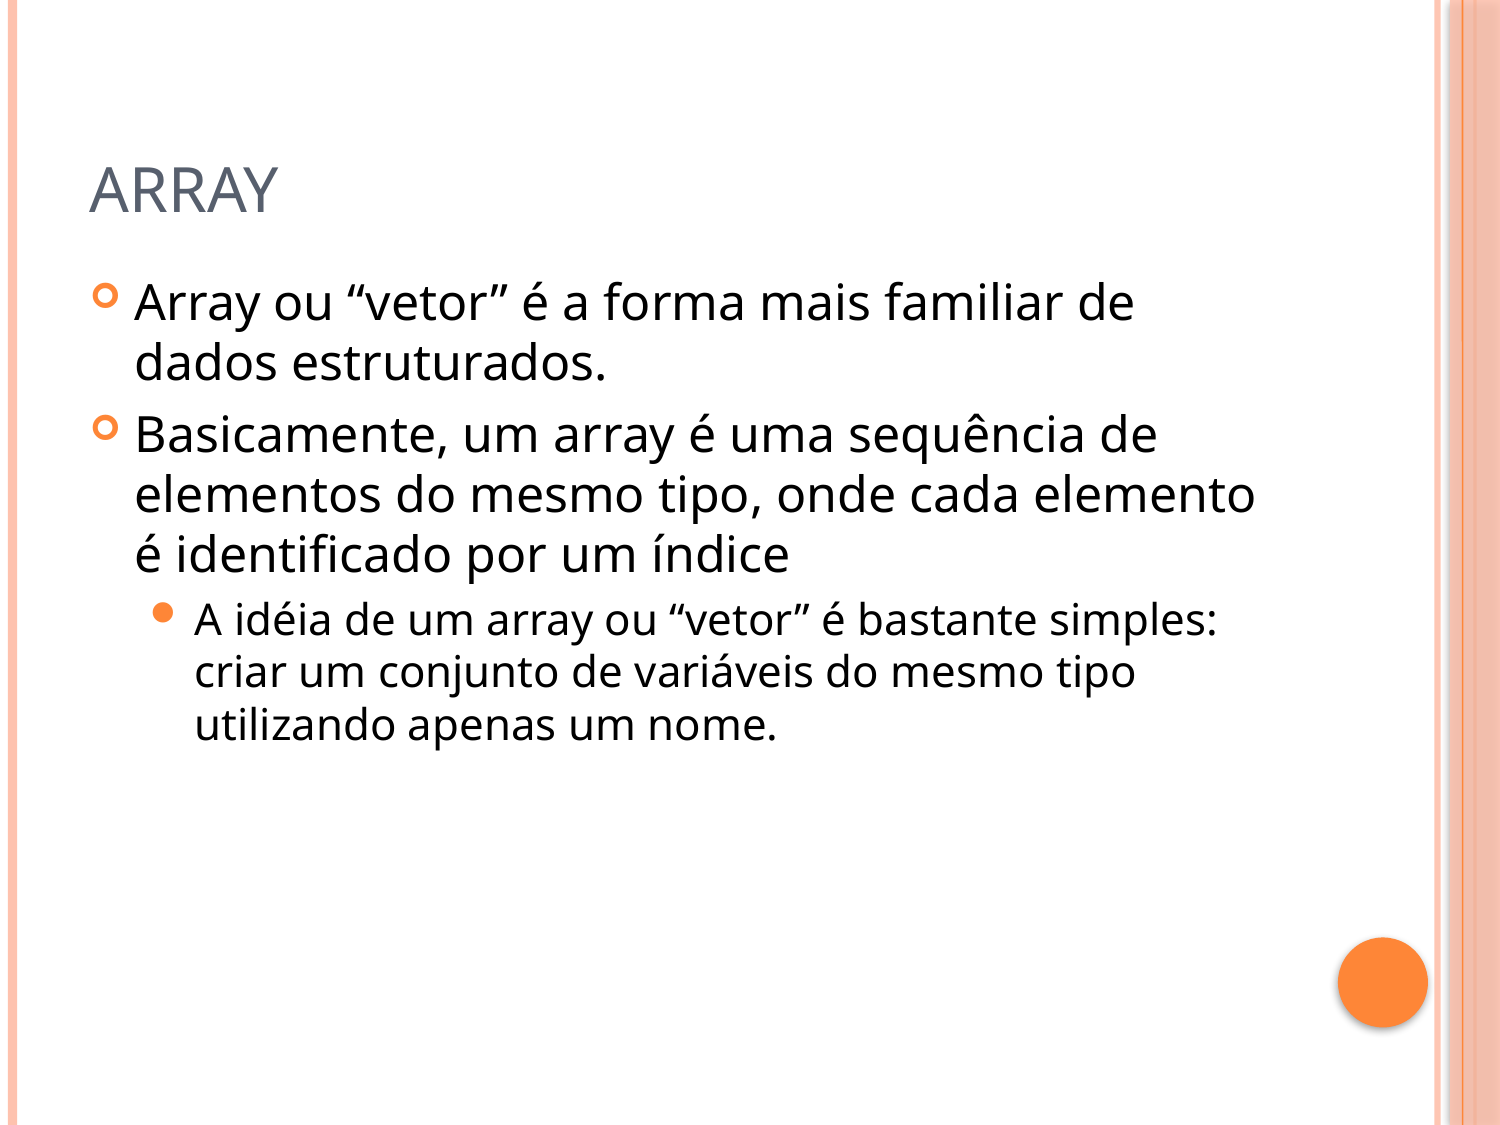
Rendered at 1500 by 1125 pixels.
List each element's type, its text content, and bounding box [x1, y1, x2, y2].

title Array [75, 45, 1300, 233]
list Array ou “vetor” é a forma mais familiar de dados estruturados. Basicamente, um array é uma sequência de elementos do mesmo tipo, onde cada elemento é identificado por um índice A idéia de um array ou “vetor” é bastante simples: criar um conjunto de variáveis do mesmo tipo utilizando apenas um nome. [75, 262, 1300, 1062]
